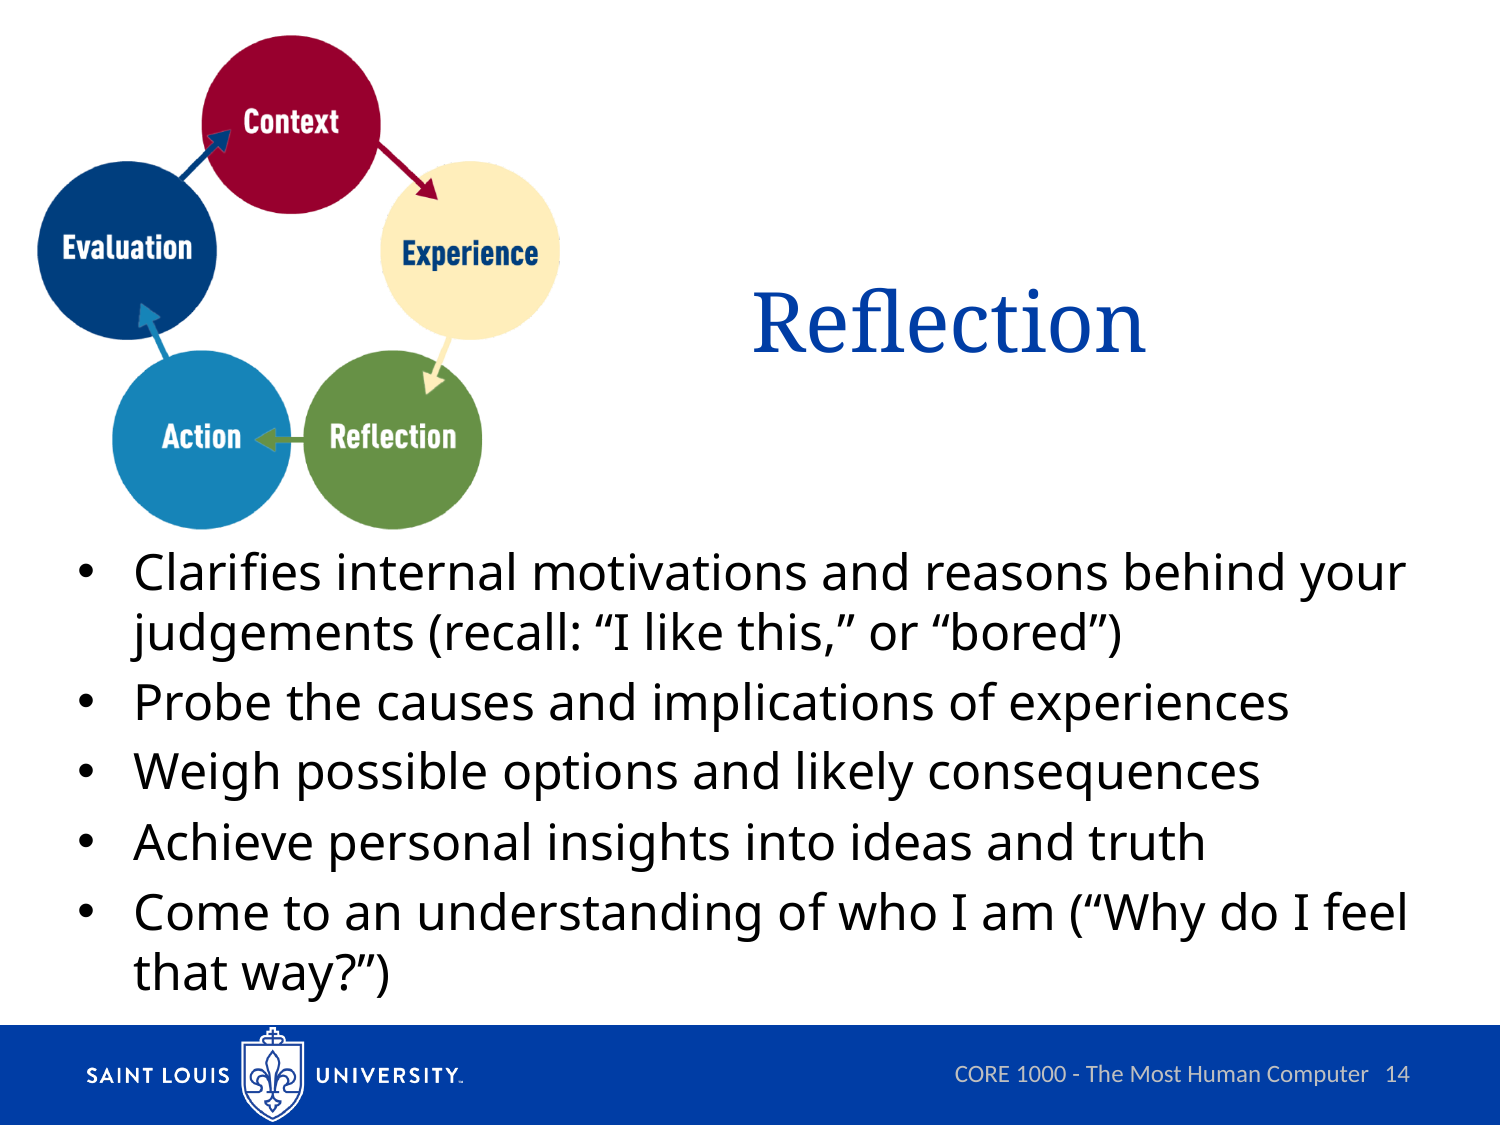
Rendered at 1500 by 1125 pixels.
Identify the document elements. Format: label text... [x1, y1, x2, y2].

picture [24, 11, 585, 561]
slide_number 14 [1400, 1042, 1425, 1103]
title Reflection [588, 224, 1500, 413]
list Clarifies internal motivations and reasons behind your judgements (recall: “I like this,” or “bored”) Probe the causes and implications of experiences Weigh possible options and likely consequences Achieve personal insights into ideas and truth Come to an understanding of who I am (“Why do I feel that way?”) [62, 532, 1445, 1125]
footer CORE 1000 - The Most Human Computer [924, 1042, 1400, 1103]
